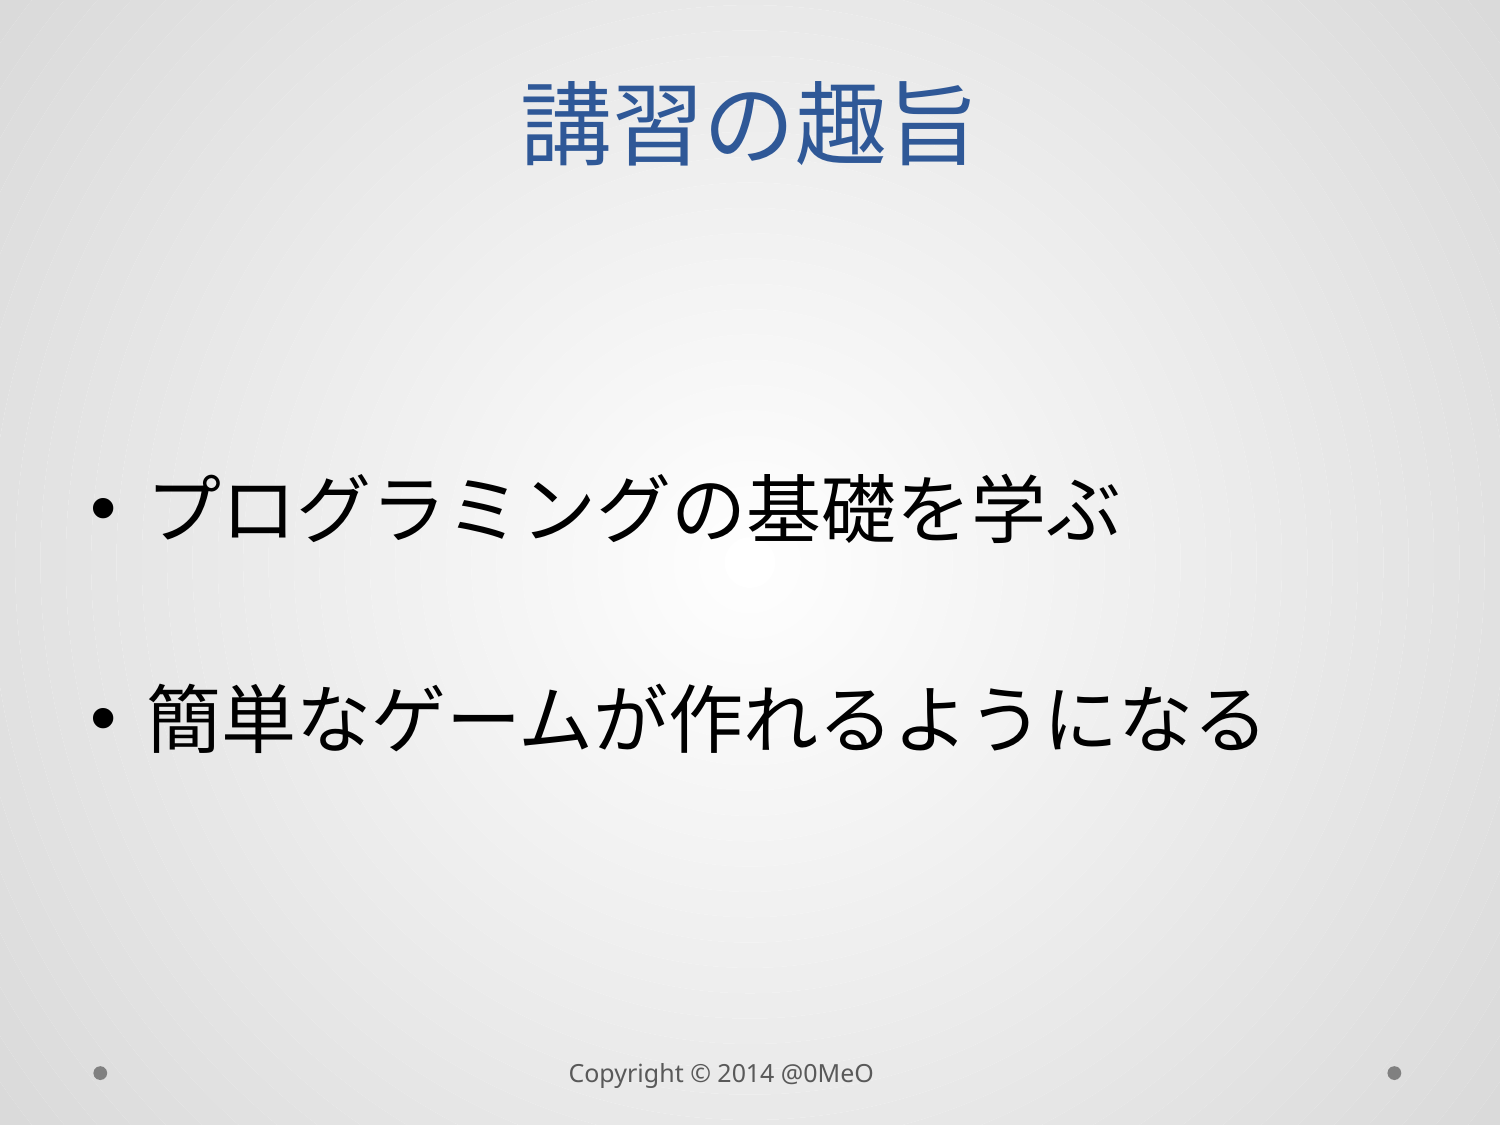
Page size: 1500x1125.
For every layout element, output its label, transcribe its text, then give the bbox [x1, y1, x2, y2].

title 講習の趣旨 [75, 35, 1425, 185]
list プログラミングの基礎を学ぶ 簡単なゲームが作れるようになる [75, 219, 1425, 1005]
